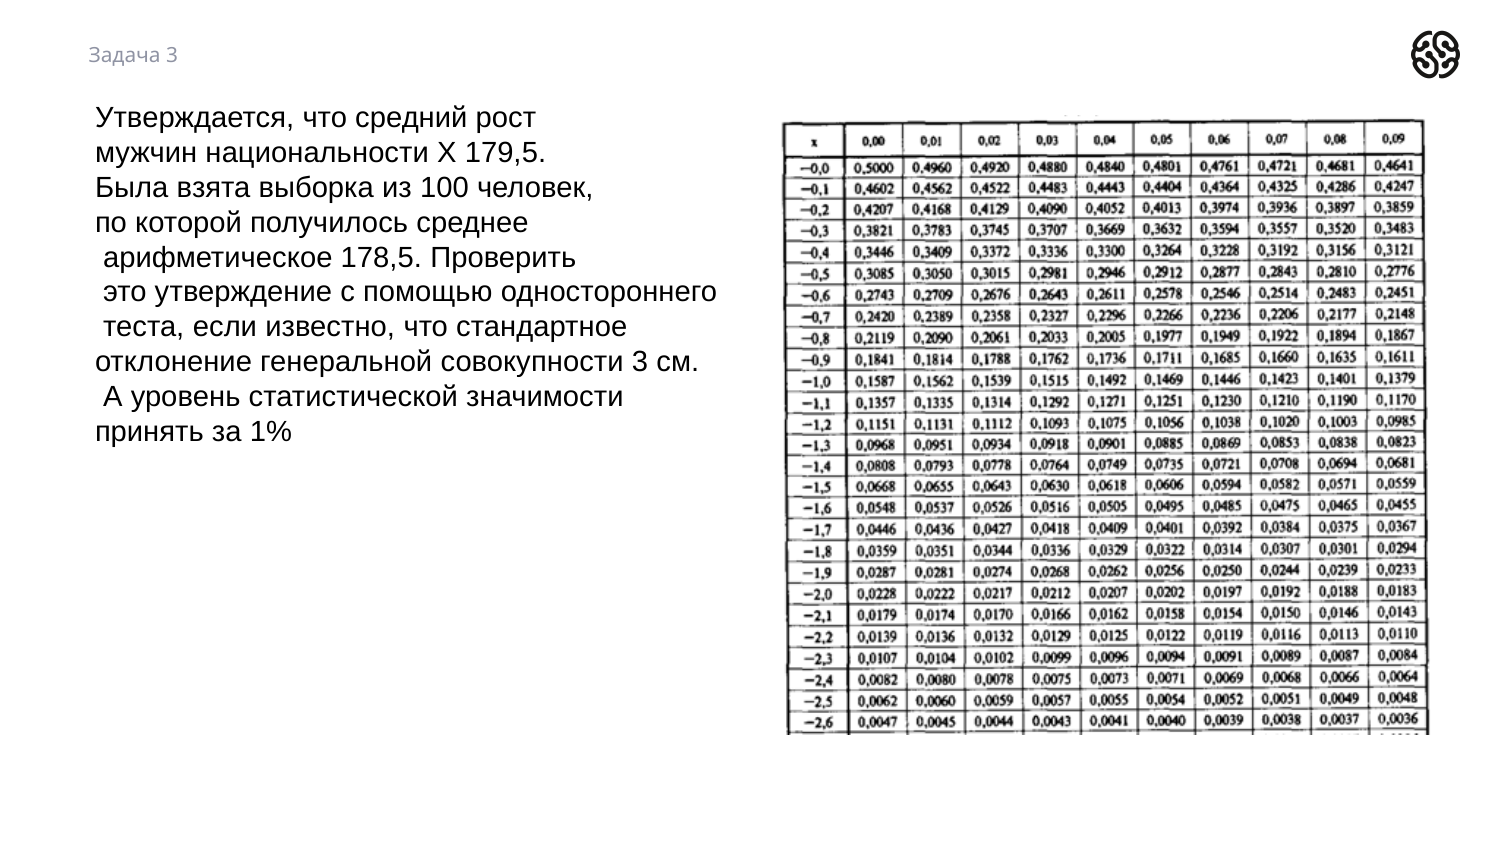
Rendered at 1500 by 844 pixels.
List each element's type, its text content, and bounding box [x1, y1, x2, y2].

subtitle Задача 3 [88, 24, 1066, 84]
text_box Утверждается, что средний рост мужчин национальности Х 179,5. Была взята выборка из 100 человек, по которой получилось среднее арифметическое 178,5. Проверить это утверждение с помощью одностороннего теста, если известно, что стандартное отклонение генеральной совокупности 3 см. А уровень статистической значимости принять за 1% [80, 90, 1212, 455]
picture [766, 115, 1447, 735]
picture [1411, 30, 1460, 79]
